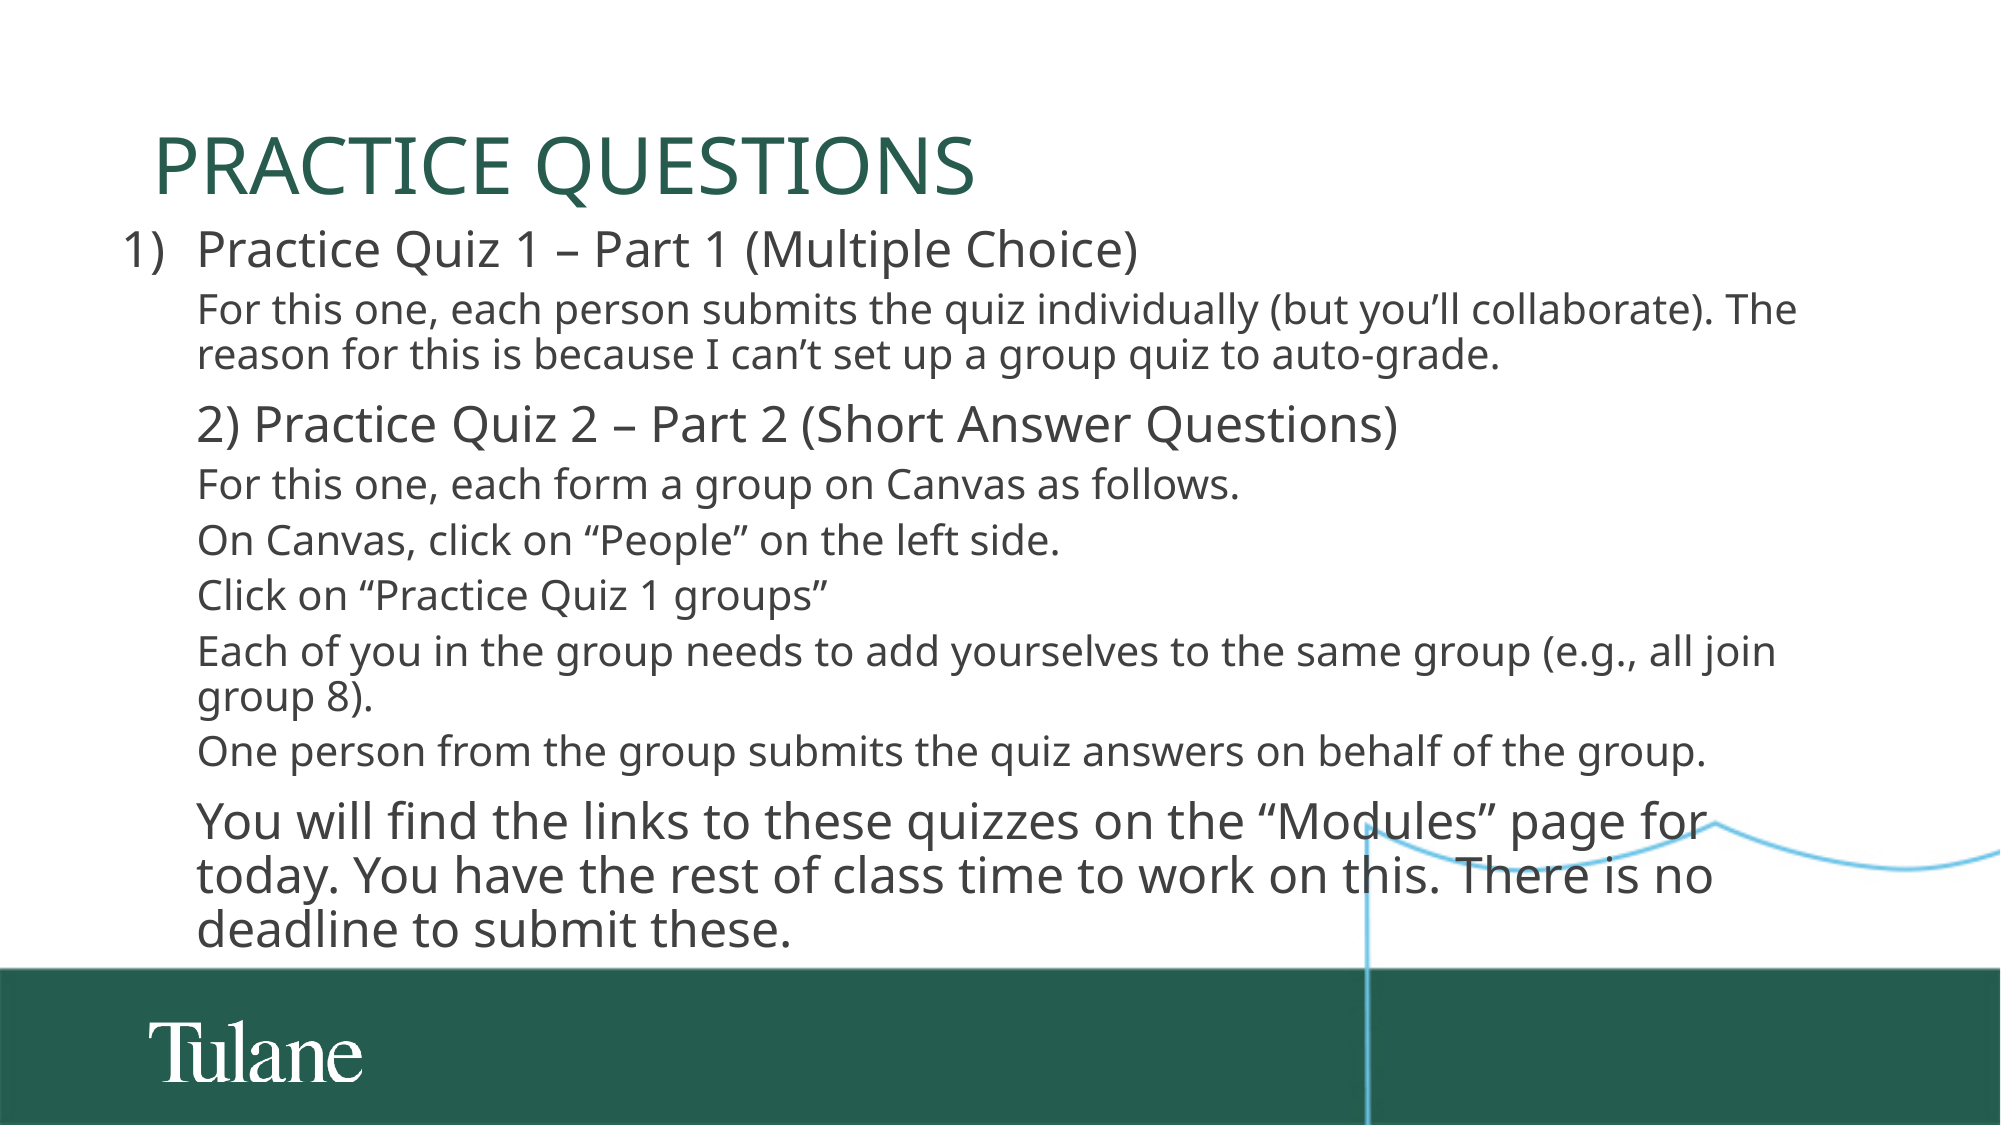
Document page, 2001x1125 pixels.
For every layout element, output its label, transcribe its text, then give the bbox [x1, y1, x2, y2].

title Practice questions [137, 59, 1863, 278]
picture [0, 0, 2001, 1125]
list Practice Quiz 1 – Part 1 (Multiple Choice) For this one, each person submits the quiz individually (but you’ll collaborate). The reason for this is because I can’t set up a group quiz to auto-grade. 2) Practice Quiz 2 – Part 2 (Short Answer Questions) For this one, each form a group on Canvas as follows. On Canvas, click on “People” on the left side. Click on “Practice Quiz 1 groups” Each of you in the group needs to add yourselves to the same group (e.g., all join group 8). One person from the group submits the quiz answers on behalf of the group. You will find the links to these quizzes on the “Modules” page for today. You have the rest of class time to work on this. There is no deadline to submit these. [106, 216, 1832, 931]
